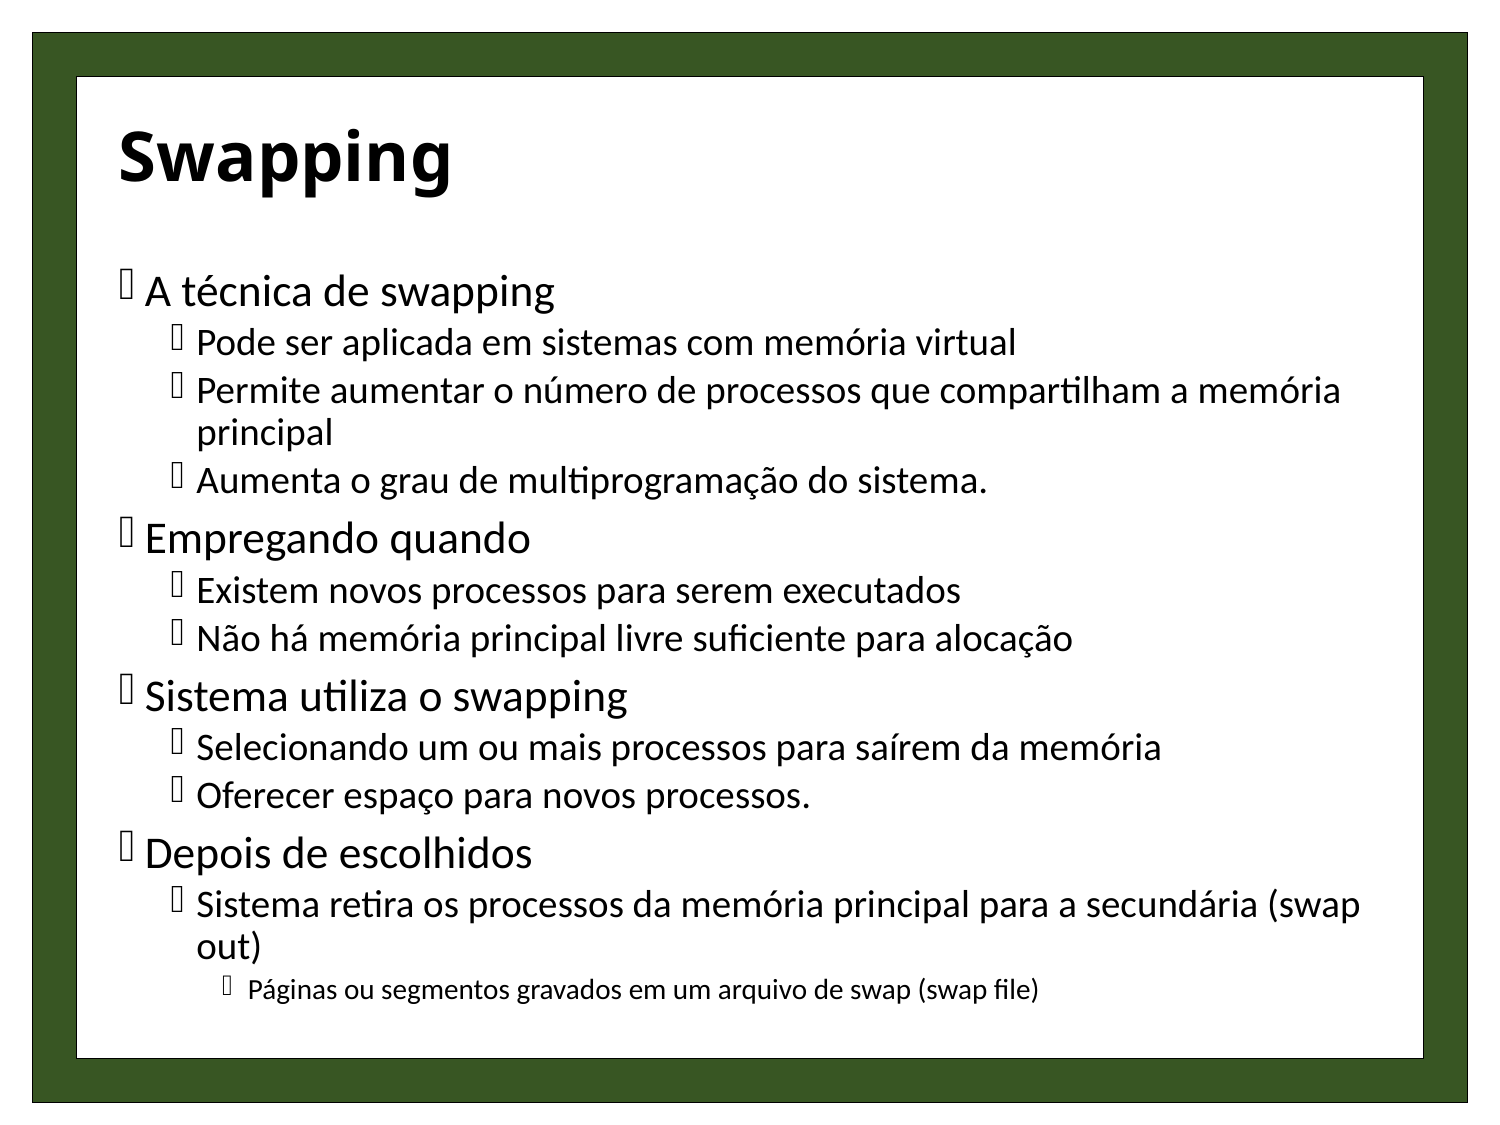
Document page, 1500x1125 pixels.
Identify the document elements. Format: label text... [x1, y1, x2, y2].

title Swapping [103, 80, 1398, 238]
list A técnica de swapping Pode ser aplicada em sistemas com memória virtual Permite aumentar o número de processos que compartilham a memória principal Aumenta o grau de multiprogramação do sistema. Empregando quando Existem novos processos para serem executados Não há memória principal livre suficiente para alocação Sistema utiliza o swapping Selecionando um ou mais processos para saírem da memória Oferecer espaço para novos processos. Depois de escolhidos Sistema retira os processos da memória principal para a secundária (swap out) Páginas ou segmentos gravados em um arquivo de swap (swap file) [103, 259, 1398, 1014]
